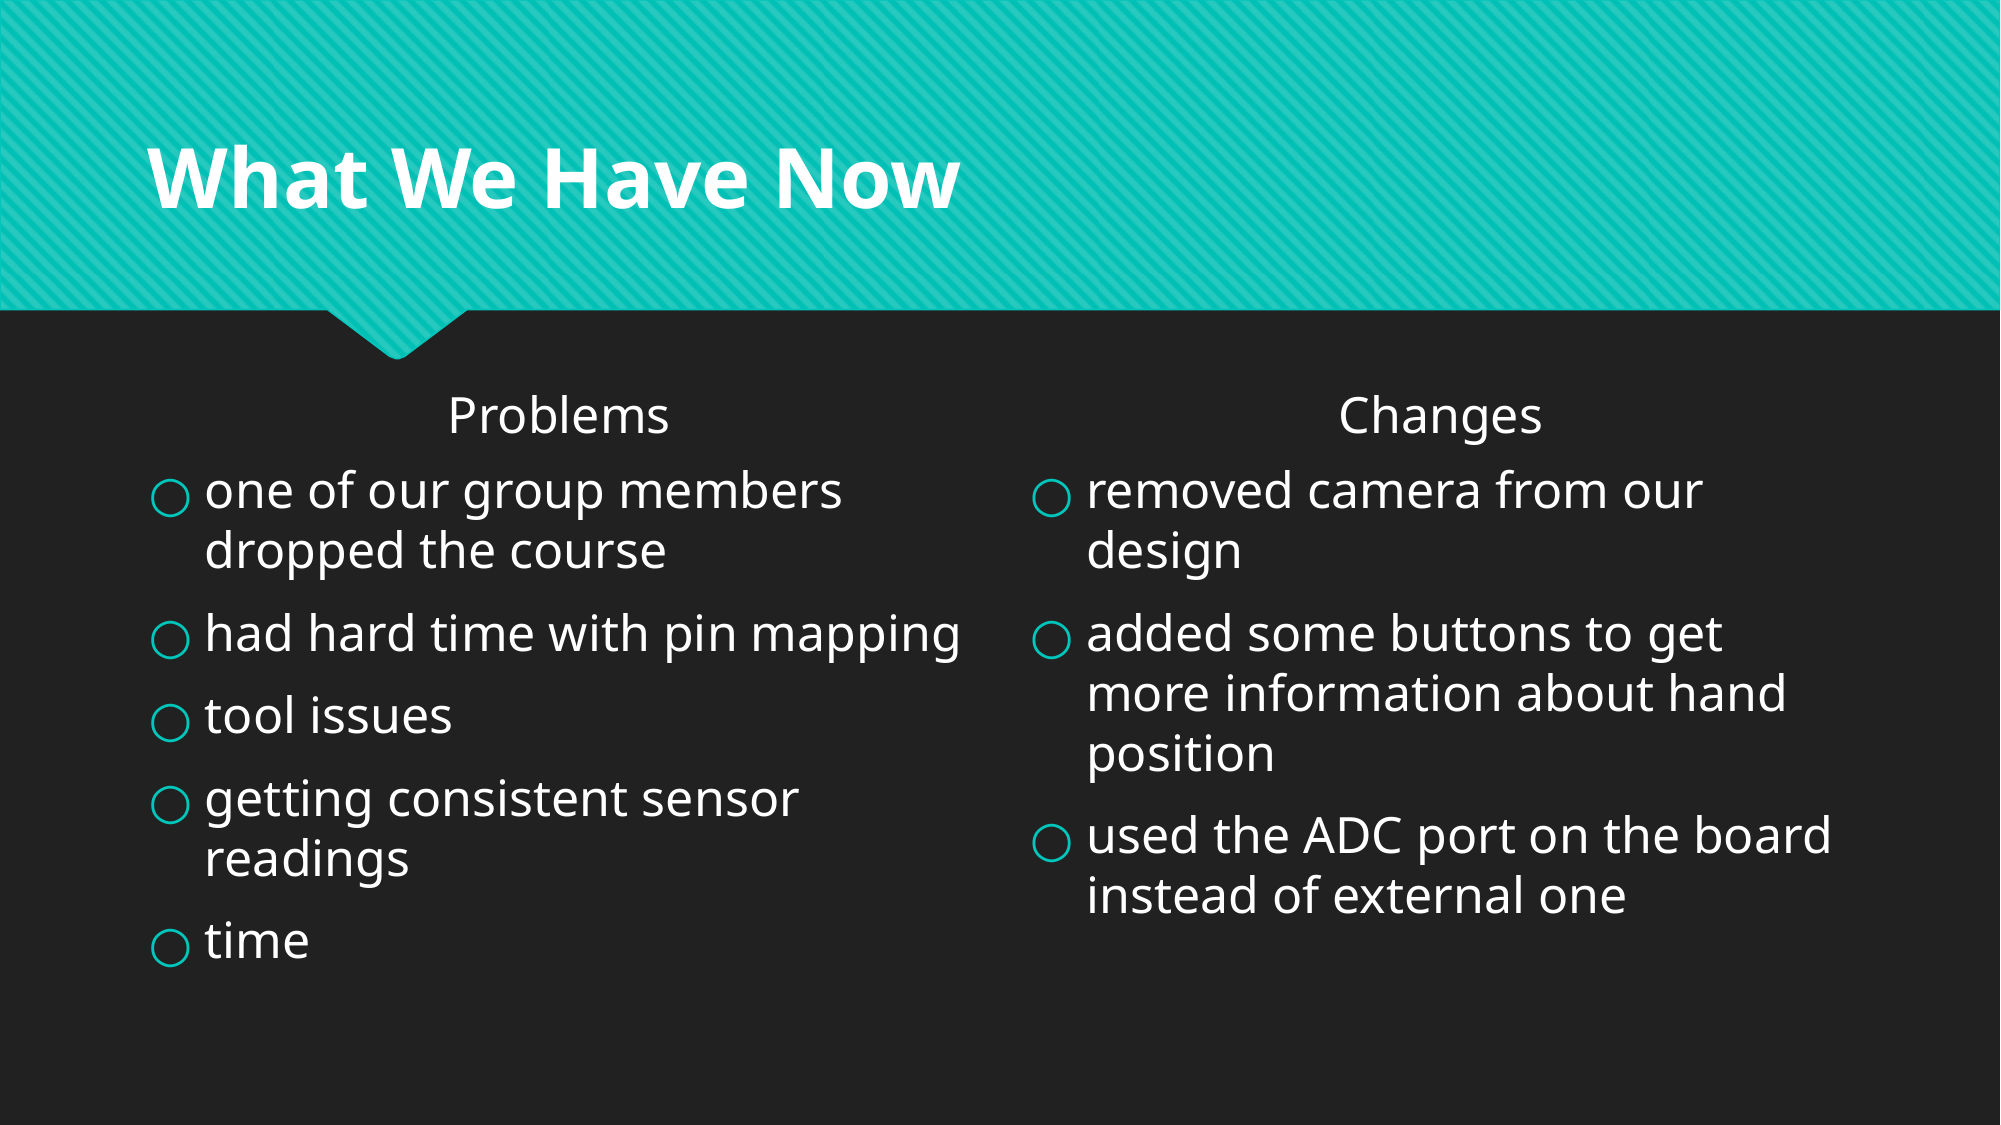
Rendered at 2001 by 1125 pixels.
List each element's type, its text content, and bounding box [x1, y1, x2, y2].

list Changes [1014, 356, 1868, 451]
list removed camera from our design added some buttons to get more information about hand position used the ADC port on the board instead of external one [1014, 451, 1868, 962]
picture [1, 1, 1999, 356]
list one of our group members dropped the course had hard time with pin mapping tool issues getting consistent sensor readings time [133, 451, 985, 962]
title What We Have Now [132, 73, 1868, 233]
list Problems [133, 356, 985, 451]
